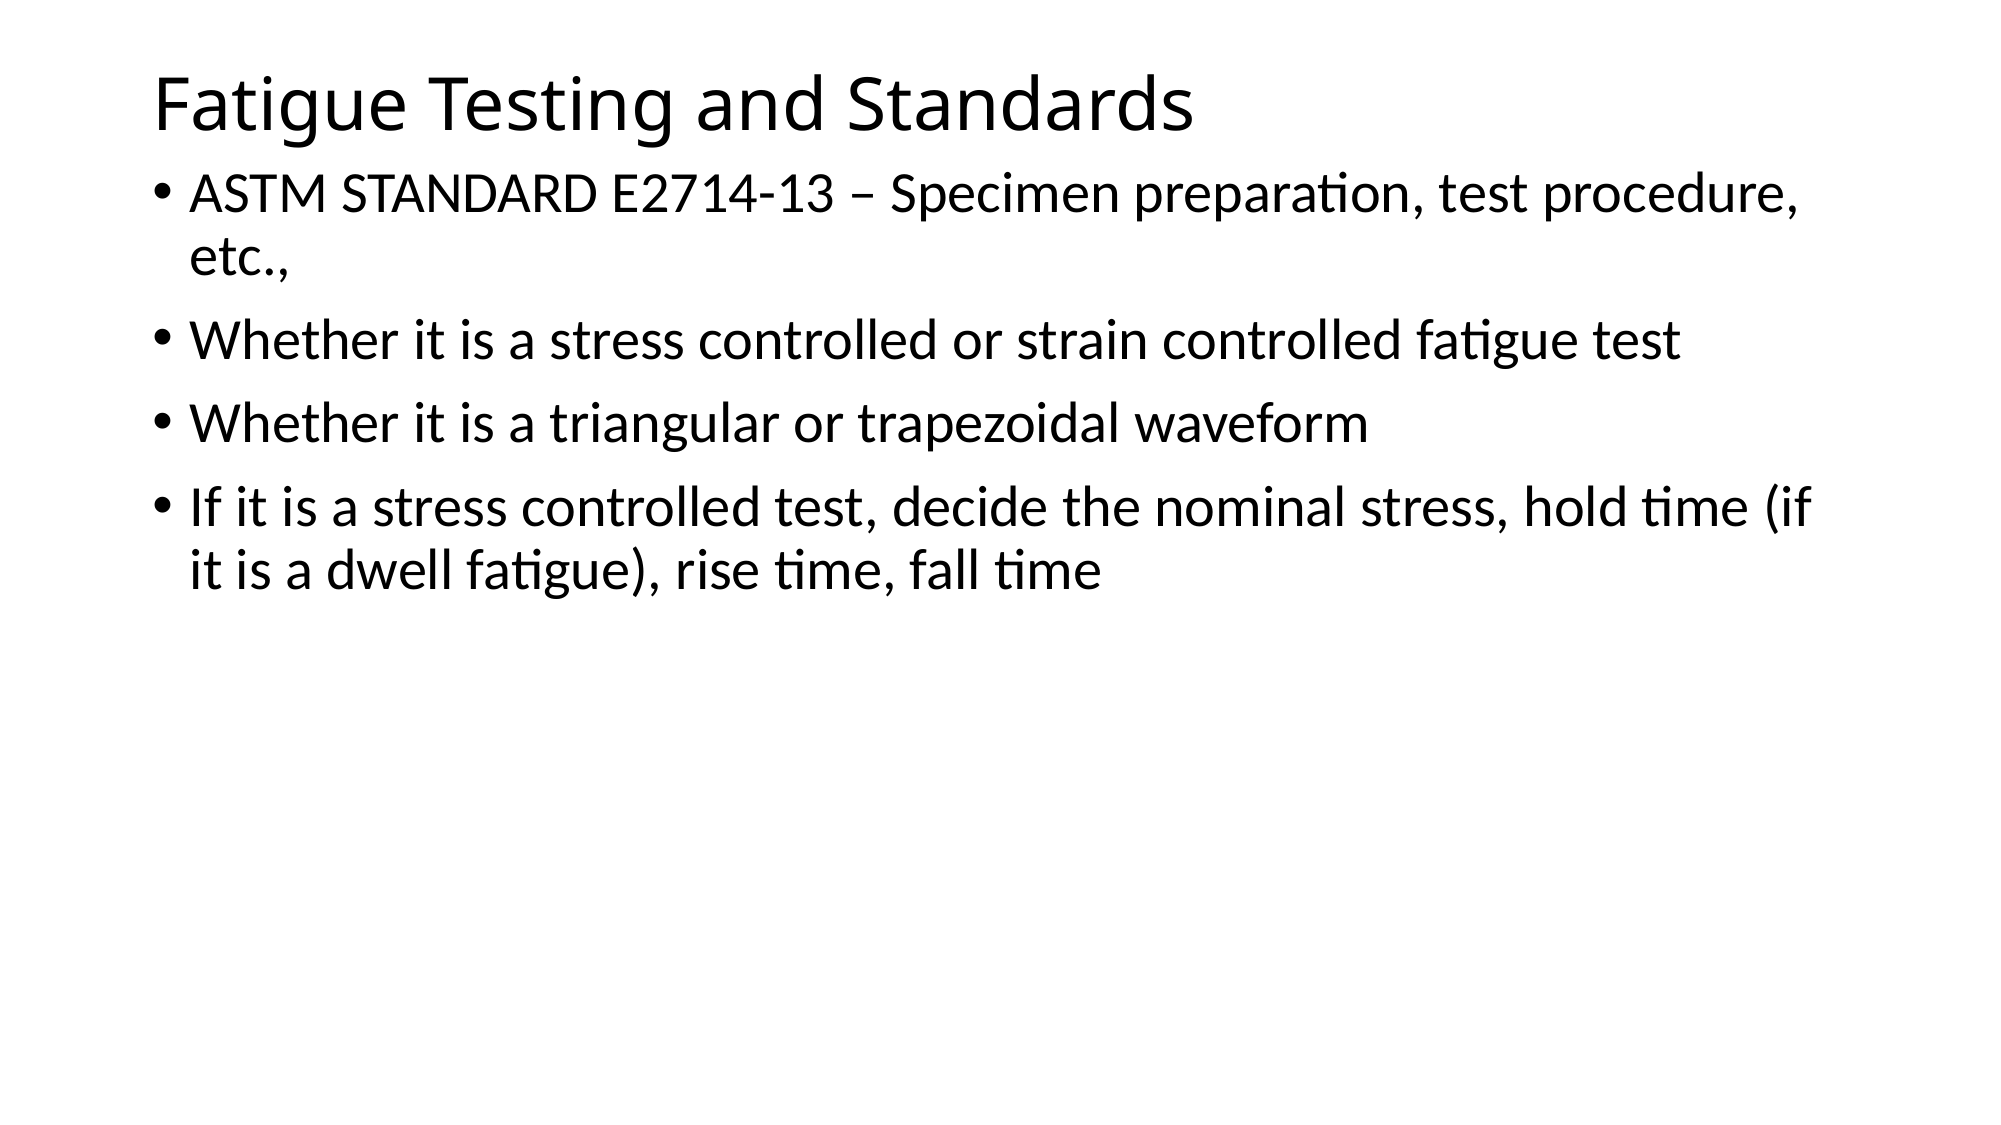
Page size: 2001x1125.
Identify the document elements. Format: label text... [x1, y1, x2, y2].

title Fatigue Testing and Standards [137, 59, 1863, 154]
list ASTM STANDARD E2714-13 – Specimen preparation, test procedure, etc., Whether it is a stress controlled or strain controlled fatigue test Whether it is a triangular or trapezoidal waveform If it is a stress controlled test, decide the nominal stress, hold time (if it is a dwell fatigue), rise time, fall time [137, 154, 1863, 1089]
